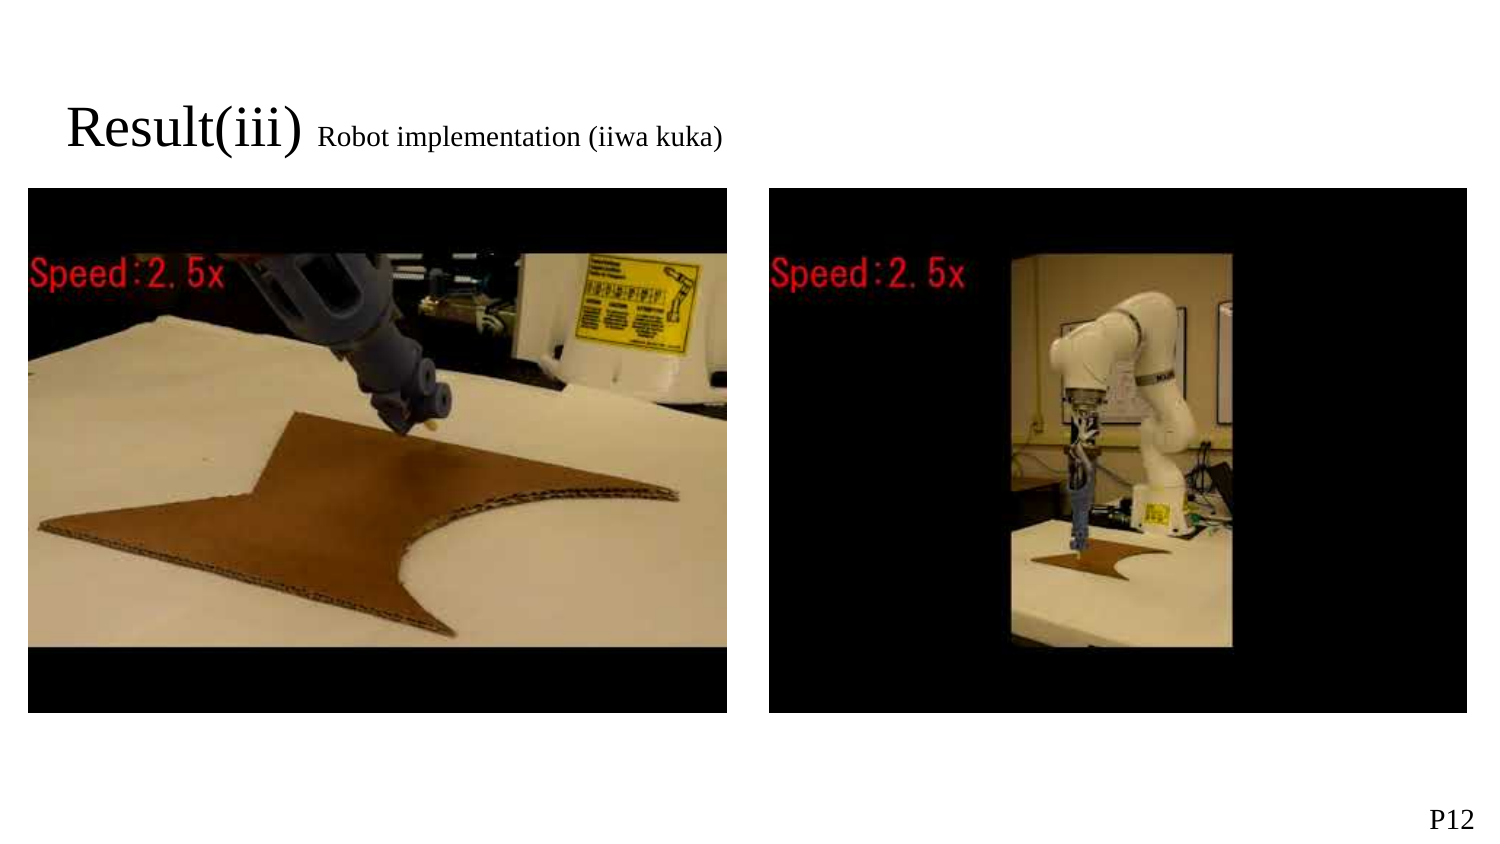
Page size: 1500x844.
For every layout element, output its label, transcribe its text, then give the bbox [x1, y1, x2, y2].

text_box P12 [1404, 791, 1500, 844]
title Result(iii) Robot implementation (iiwa kuka) [51, 72, 1449, 167]
picture [28, 188, 727, 713]
picture [768, 188, 1468, 713]
